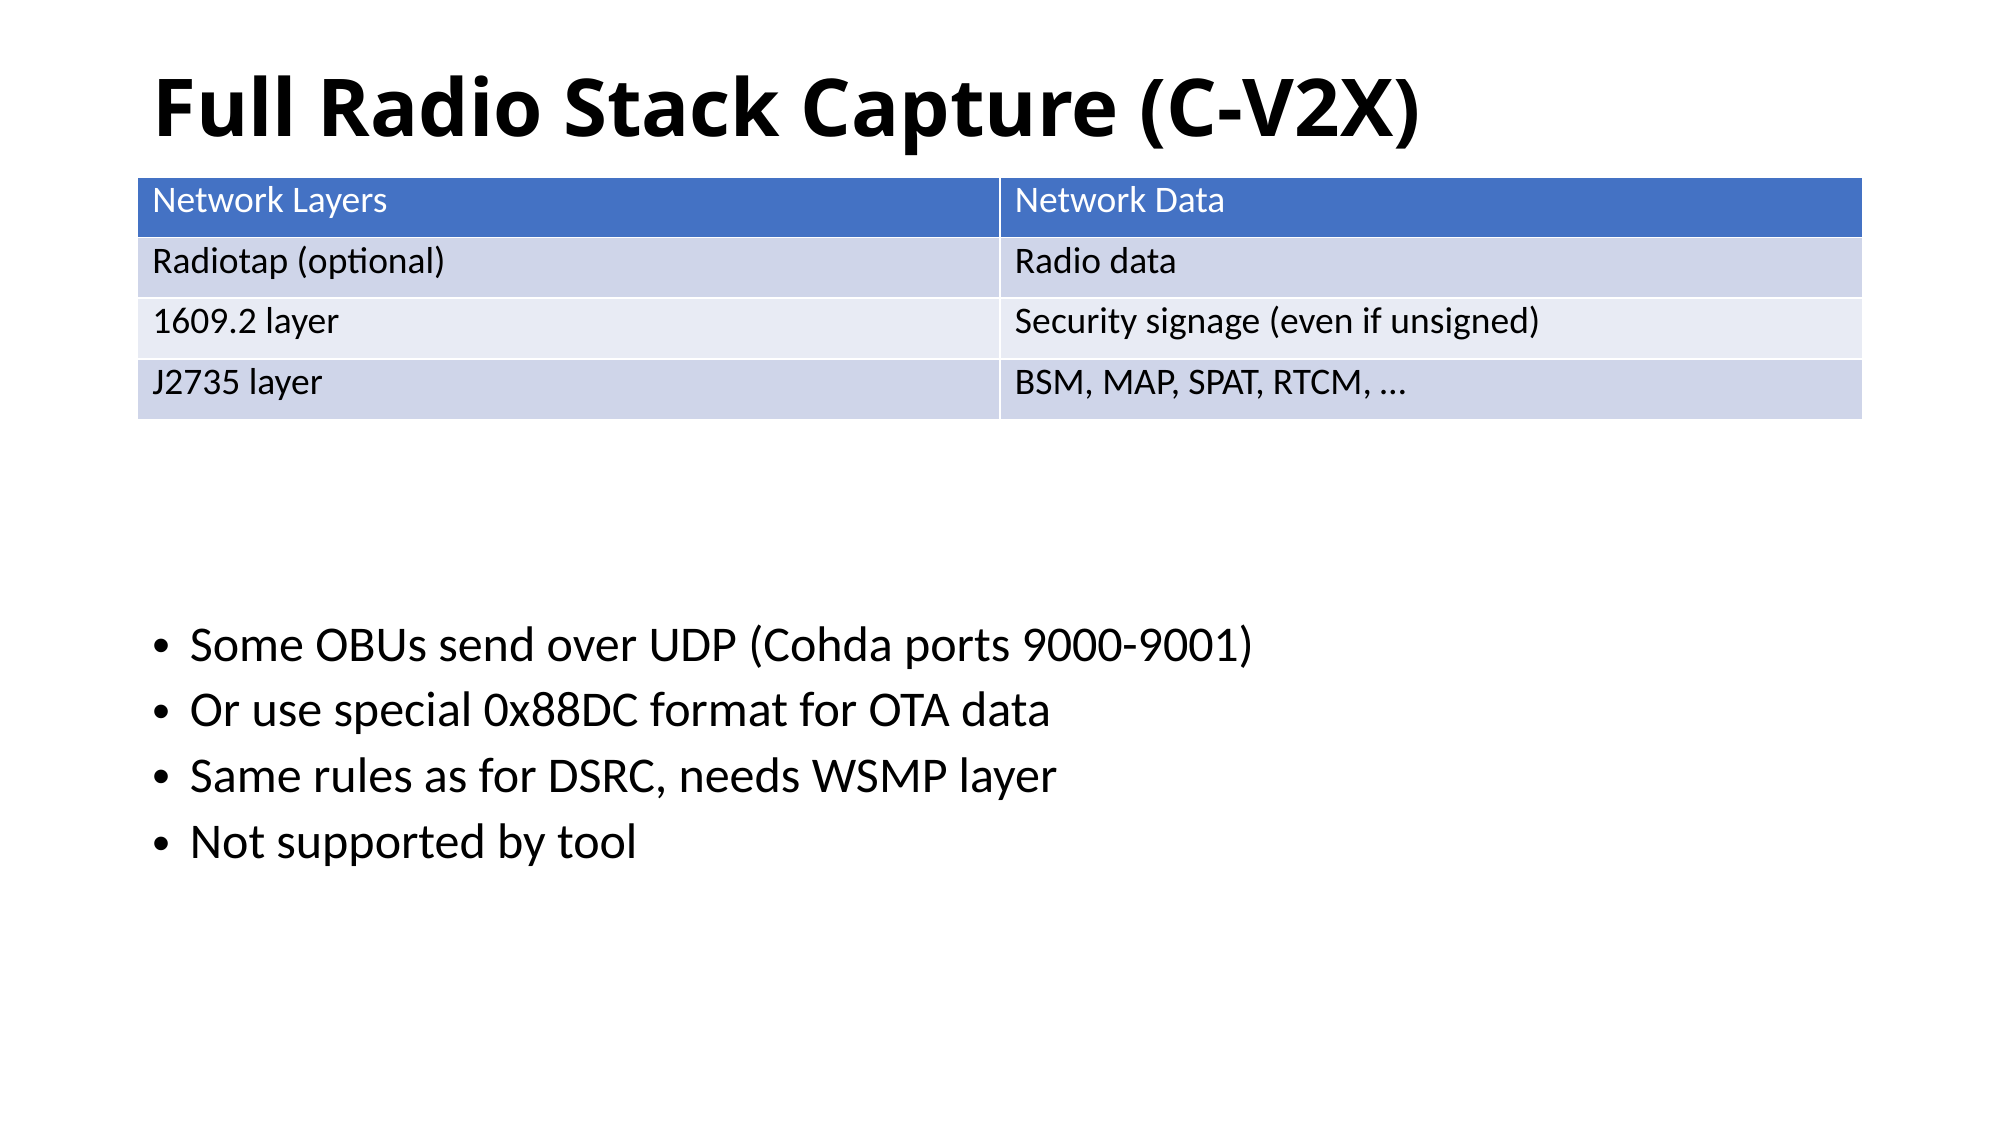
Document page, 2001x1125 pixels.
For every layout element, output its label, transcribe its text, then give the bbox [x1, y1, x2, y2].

text_box Some OBUs send over UDP (Cohda ports 9000-9001) Or use special 0x88DC format for OTA data Same rules as for DSRC, needs WSMP layer Not supported by tool [137, 617, 1863, 1066]
table_cell Security signage (even if unsigned) [1001, 299, 1862, 358]
table_cell Radio data [1001, 238, 1862, 297]
table_header Network Layers [138, 178, 999, 237]
table_cell 1609.2 layer [138, 299, 999, 358]
table_cell J2735 layer [138, 360, 999, 419]
table_cell Radiotap (optional) [138, 238, 999, 297]
table_header Network Data [1001, 178, 1862, 237]
table_cell BSM, MAP, SPAT, RTCM, … [1001, 360, 1862, 419]
title Full Radio Stack Capture (C-V2X) [137, 59, 1863, 162]
